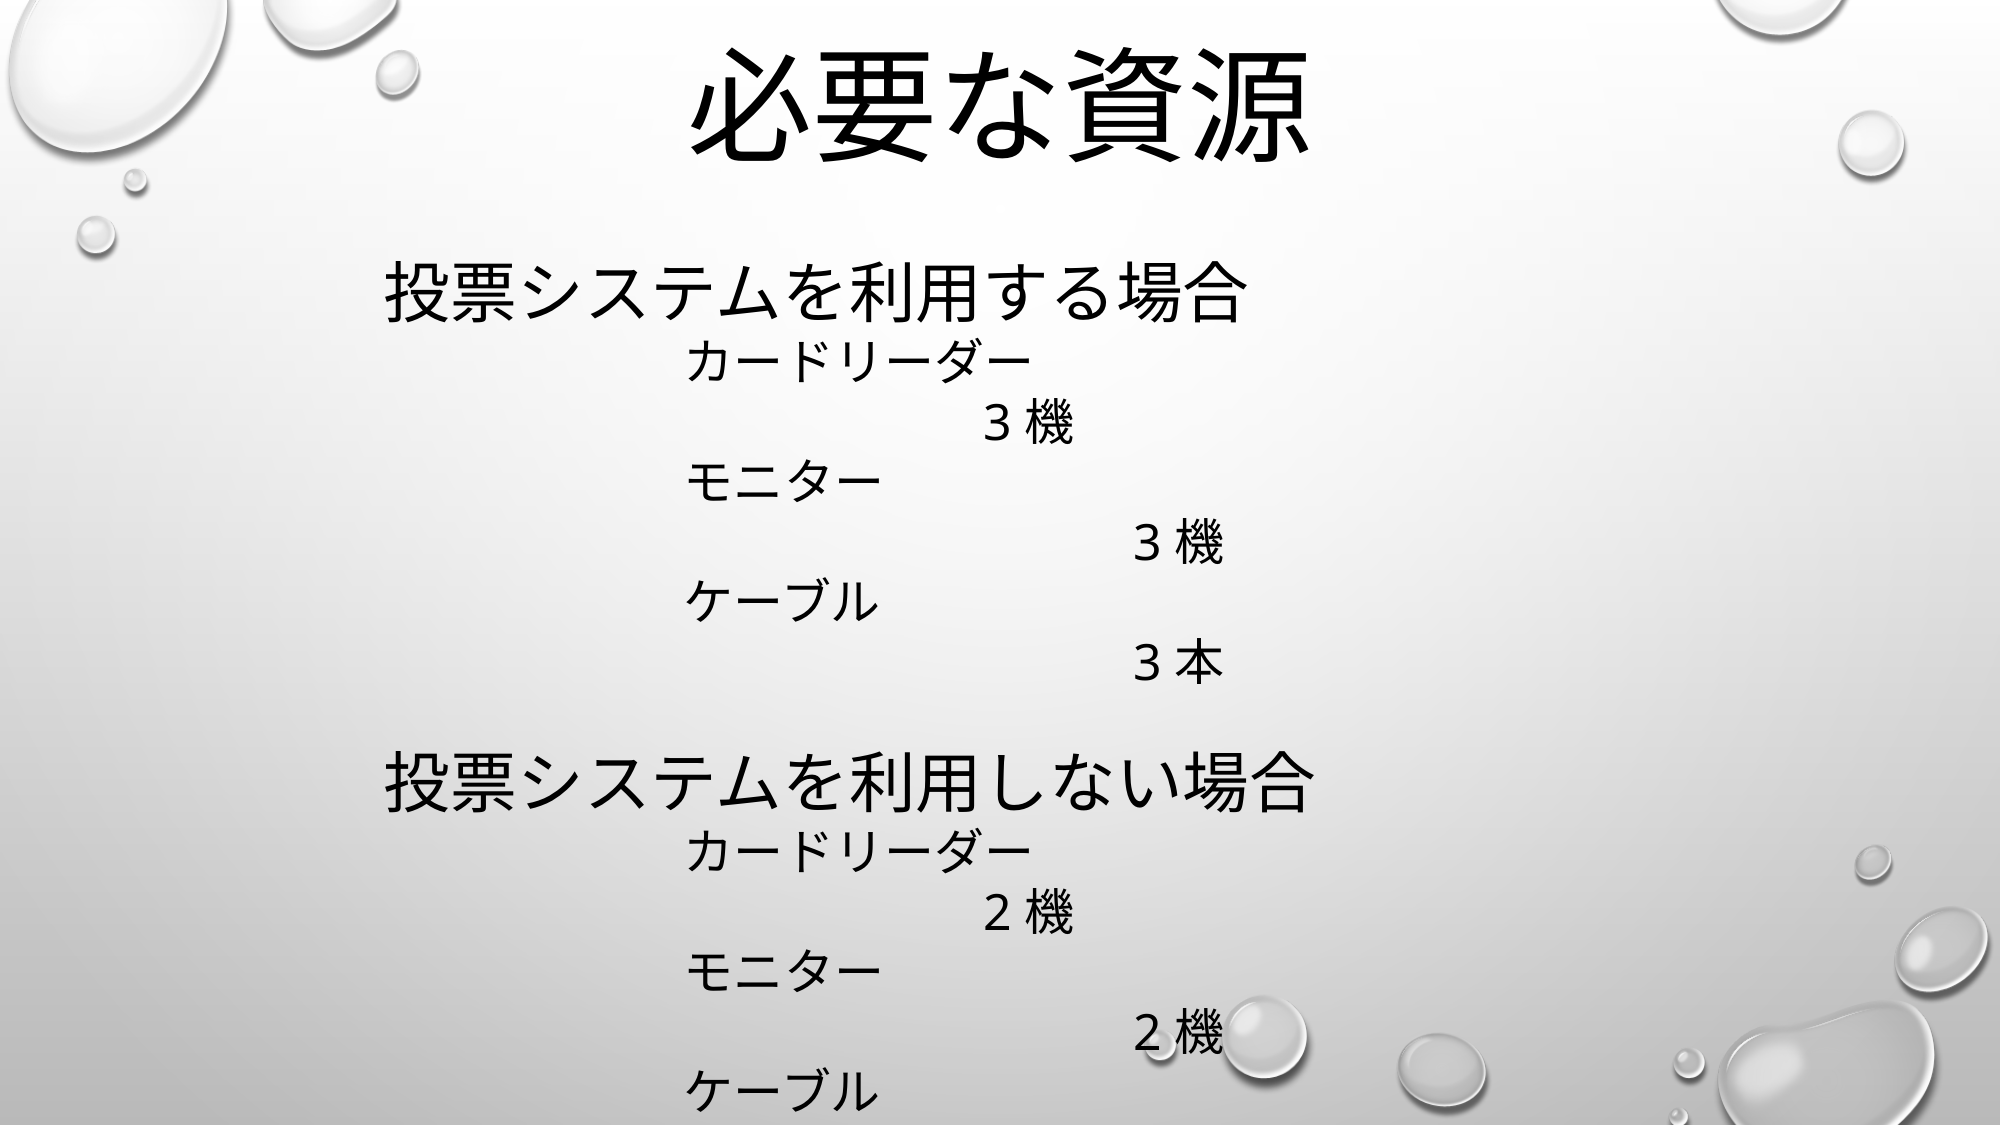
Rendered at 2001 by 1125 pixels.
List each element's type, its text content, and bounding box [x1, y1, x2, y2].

picture [0, 0, 2000, 1125]
text_box 必要な資源 [672, 19, 1328, 185]
text_box 投票システムを利用する場合 カードリーダー 3機 モニター 3機 ケーブル 3本 投票システムを利用しない場合 カードリーダー 2機 モニター 2機 ケーブル 2本 共通 ICシール 500枚 インクジェットカード 500枚 [369, 243, 1631, 1125]
